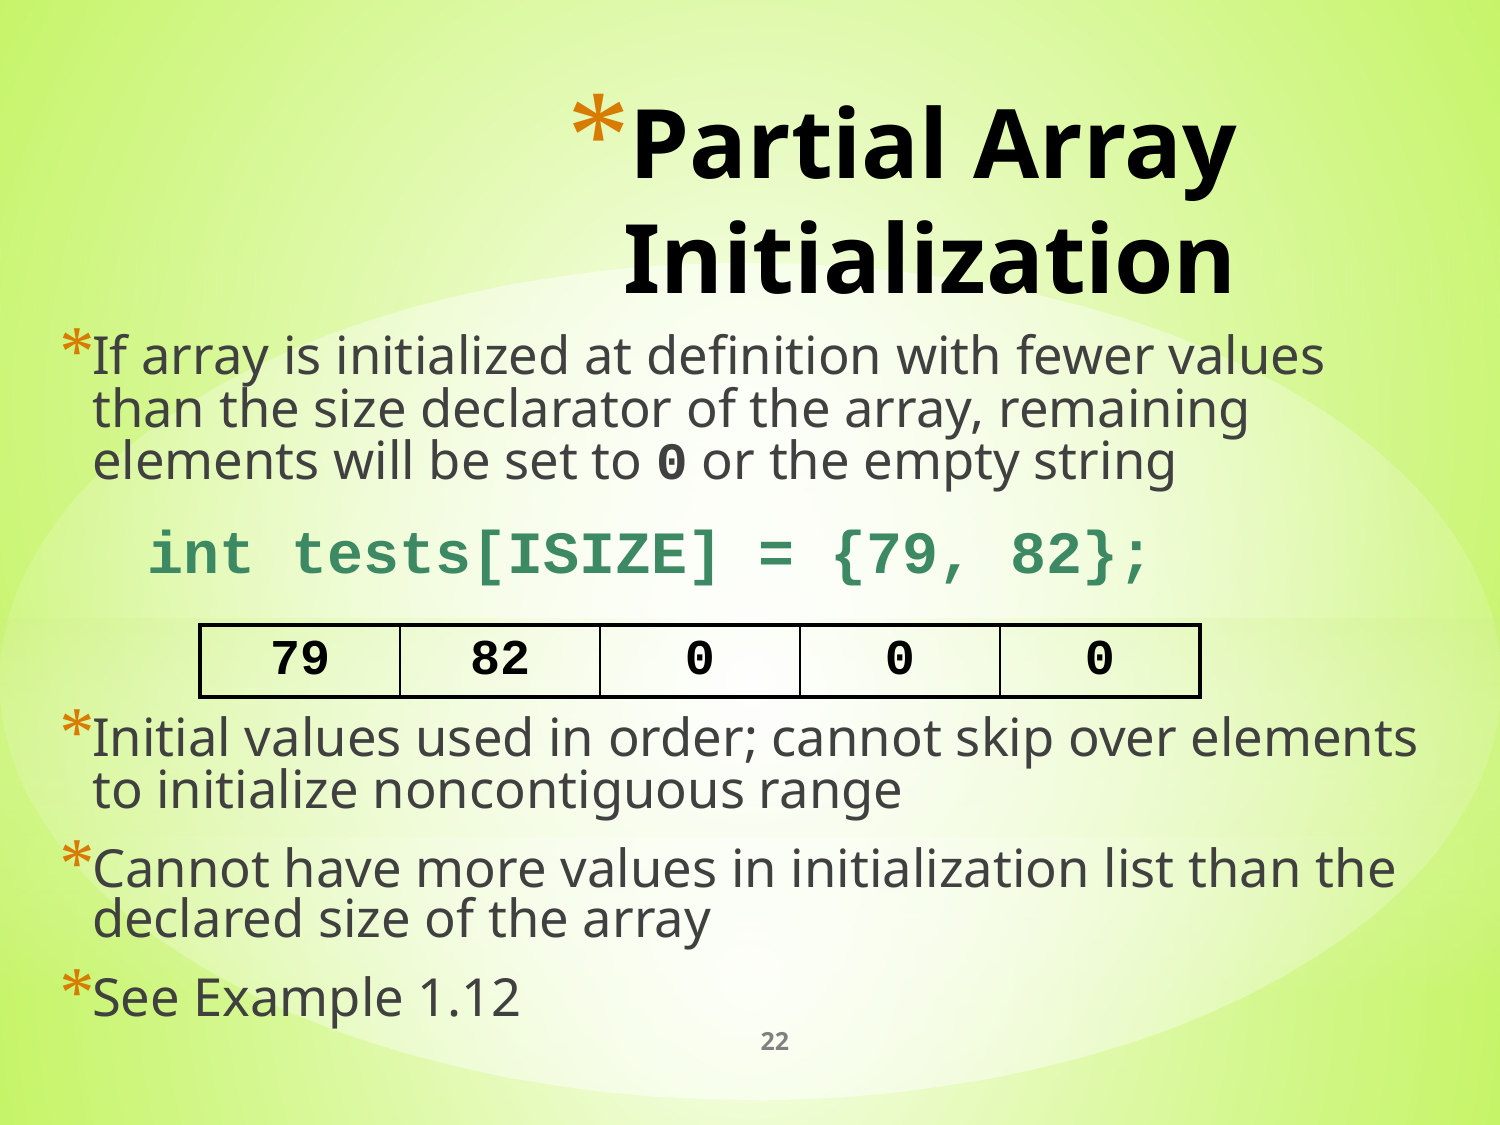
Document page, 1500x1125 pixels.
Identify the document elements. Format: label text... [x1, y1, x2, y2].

table_header 0 [601, 627, 799, 695]
list If array is initialized at definition with fewer values than the size declarator of the array, remaining elements will be set to 0 or the empty string int tests[ISIZE] = {79, 82}; Initial values used in order; cannot skip over elements to initialize noncontiguous range Cannot have more values in initialization list than the declared size of the array See Example 1.12 [37, 324, 1450, 1038]
slide_number 22 [624, 1038, 925, 1073]
title Partial Array Initialization [99, 75, 1253, 263]
table_header 82 [401, 627, 599, 695]
table_header 0 [801, 627, 999, 695]
table_header 79 [202, 627, 399, 695]
table_header 0 [1001, 627, 1198, 695]
